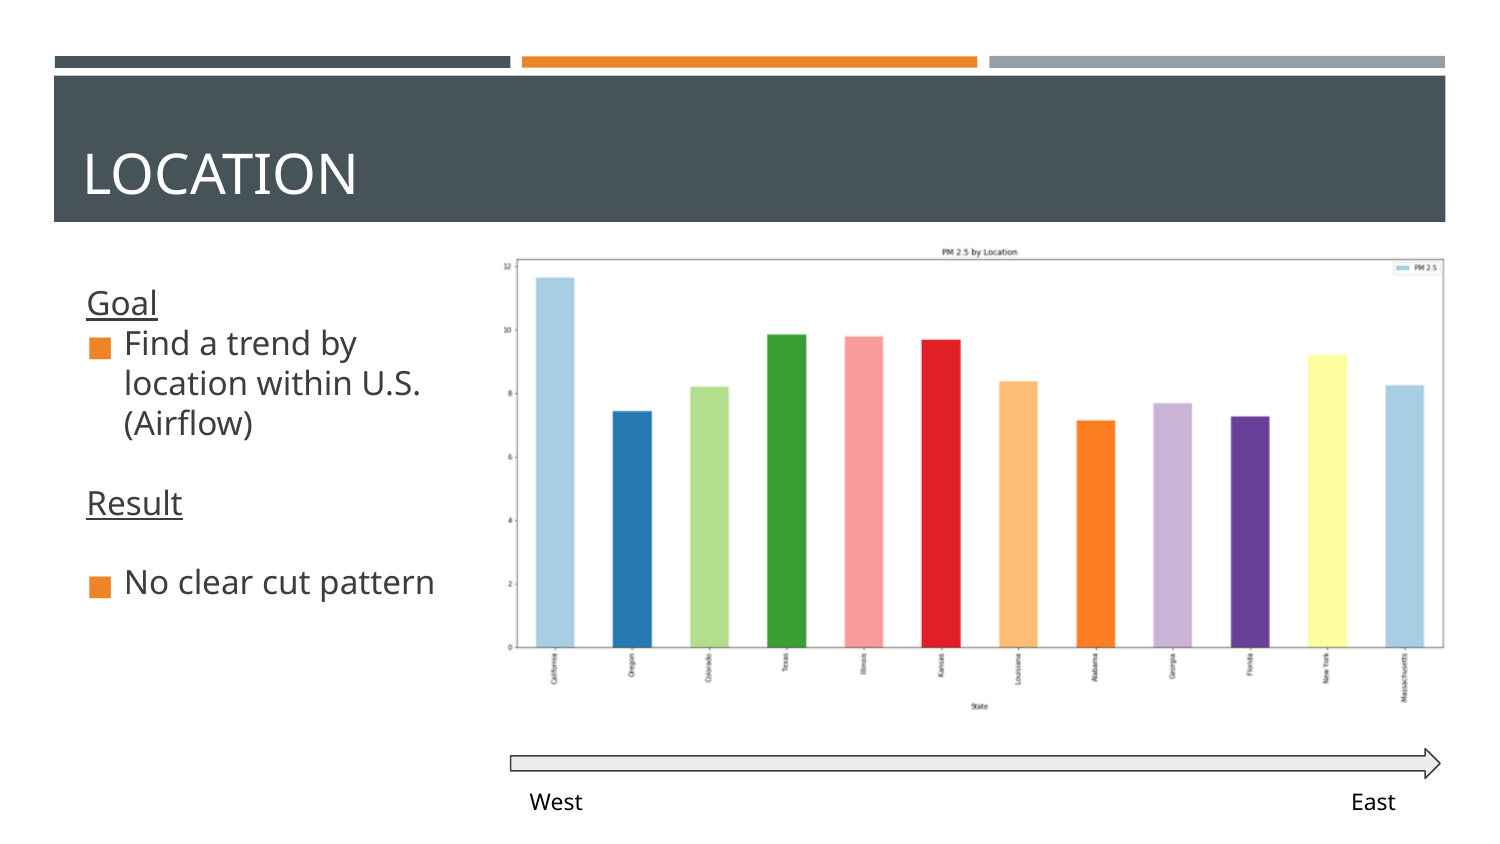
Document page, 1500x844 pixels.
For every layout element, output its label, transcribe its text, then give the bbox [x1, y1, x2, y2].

picture [495, 241, 1451, 718]
text_box [510, 748, 1441, 772]
text_box West [514, 772, 647, 828]
title LOCATION [71, 86, 1429, 212]
text_box Goal Find a trend by location within U.S. (Airflow) Result No clear cut pattern [71, 267, 461, 779]
text_box East [1336, 772, 1441, 828]
